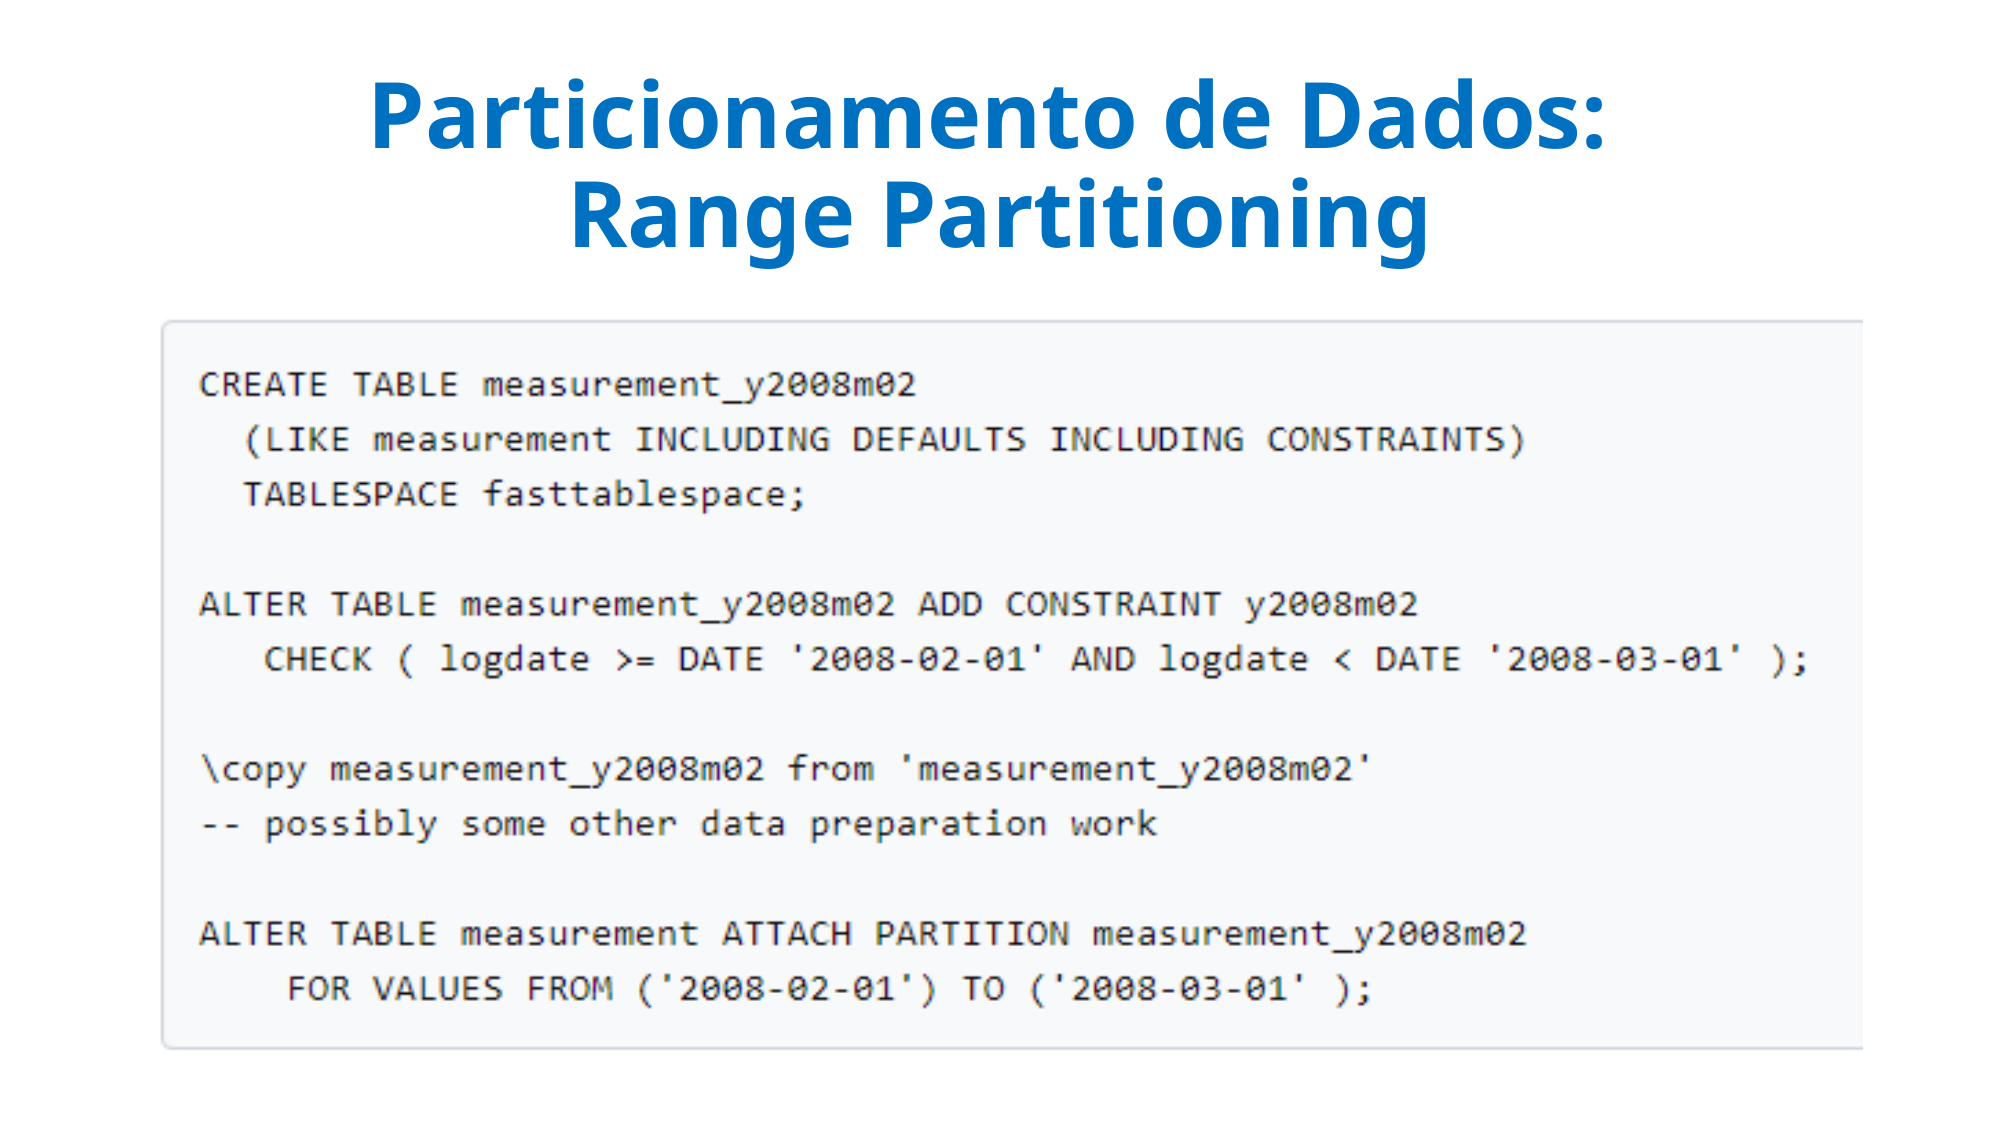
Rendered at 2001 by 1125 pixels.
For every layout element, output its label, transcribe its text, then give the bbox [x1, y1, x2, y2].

title Particionamento de Dados: Range Partitioning [137, 59, 1863, 278]
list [137, 313, 1863, 1062]
